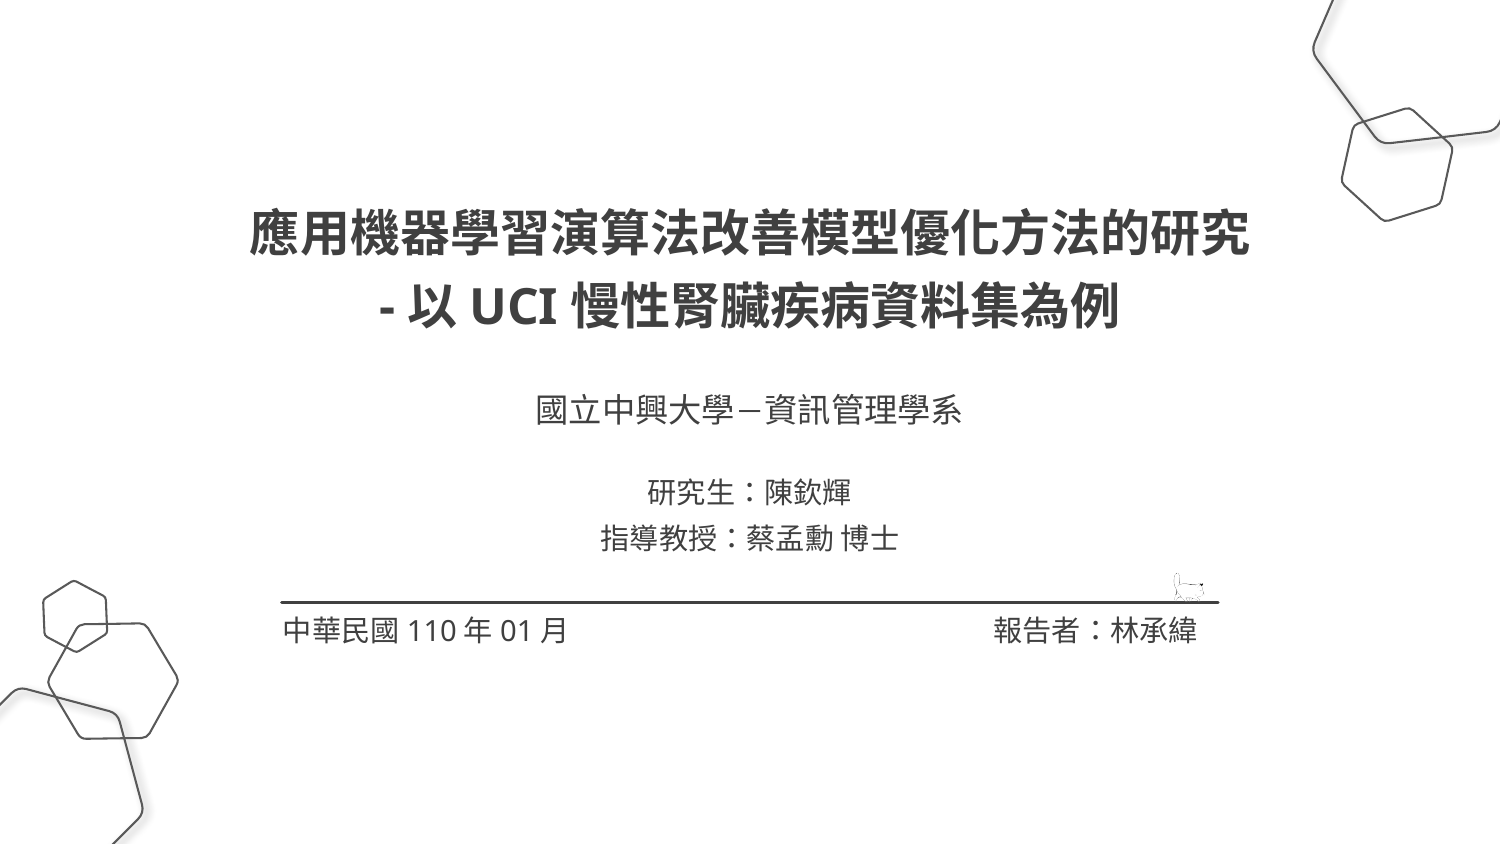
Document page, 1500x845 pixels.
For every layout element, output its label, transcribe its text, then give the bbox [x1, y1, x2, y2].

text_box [0, 584, 171, 844]
text_box 指導教授：蔡孟勳 博士 [592, 515, 908, 560]
text_box [1312, 0, 1500, 138]
text_box 國立中興大學－資訊管理學系 [456, 385, 1044, 434]
text_box 應用機器學習演算法改善模型優化方法的研究 -以UCI慢性腎臟疾病資料集為例 [19, 194, 1481, 342]
text_box 報告者：林承緯 [984, 608, 1207, 652]
picture [1145, 557, 1229, 605]
text_box 研究生：陳欽輝 [639, 469, 861, 514]
text_box [1340, 107, 1454, 222]
text_box 中華民國110年01月 [274, 608, 579, 652]
